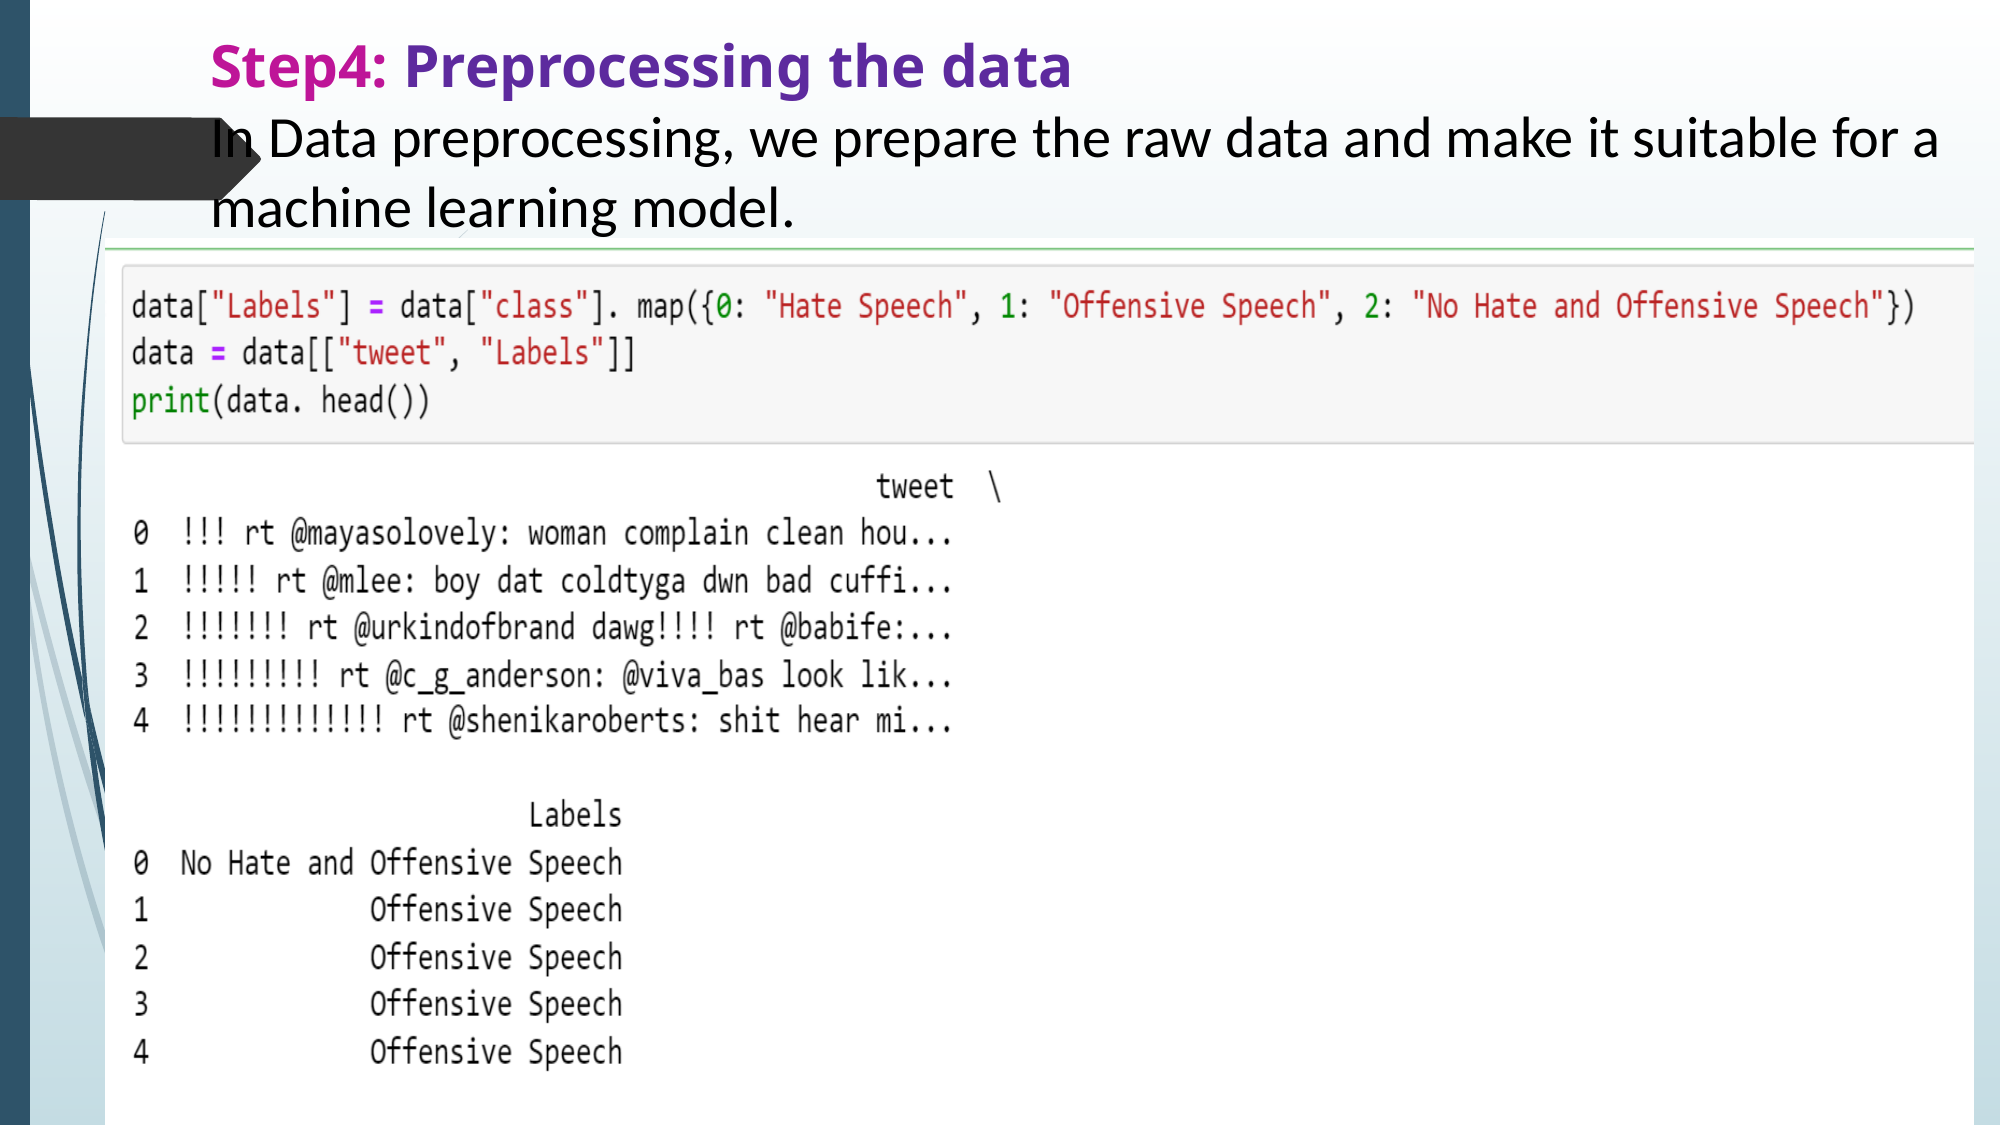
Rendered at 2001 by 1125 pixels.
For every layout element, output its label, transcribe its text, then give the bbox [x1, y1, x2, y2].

title Step4: Preprocessing the data In Data preprocessing, we prepare the raw data and make it suitable for a machine learning model. [195, 21, 1974, 236]
picture [104, 238, 1974, 1125]
